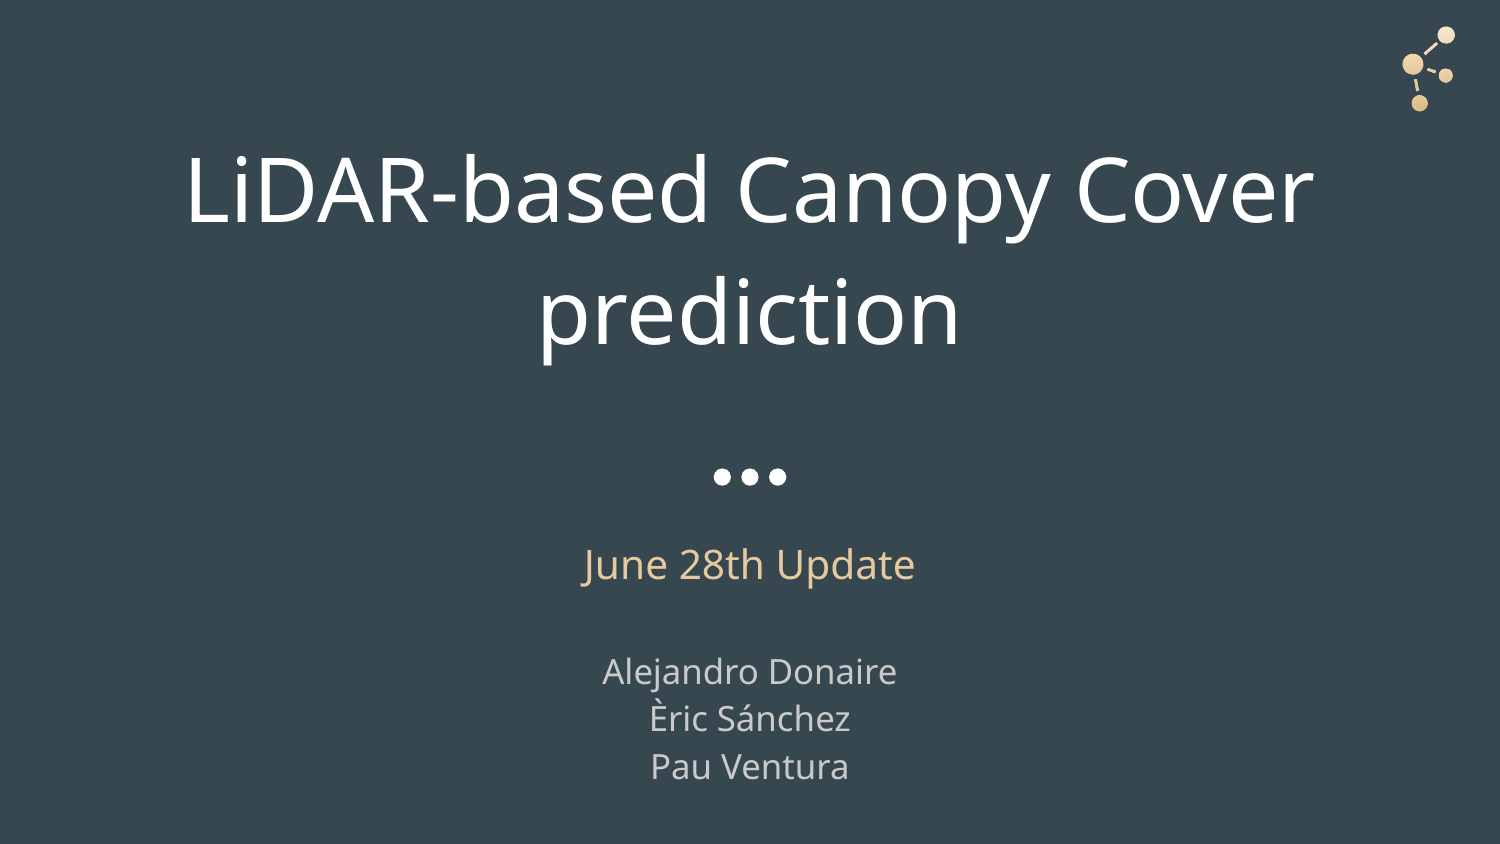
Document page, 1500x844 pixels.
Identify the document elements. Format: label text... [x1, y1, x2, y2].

title LiDAR-based Canopy Cover prediction [110, 102, 1390, 387]
picture [1389, 24, 1476, 116]
subtitle June 28th Update Alejandro Donaire Èric Sánchez Pau Ventura [110, 520, 1390, 805]
